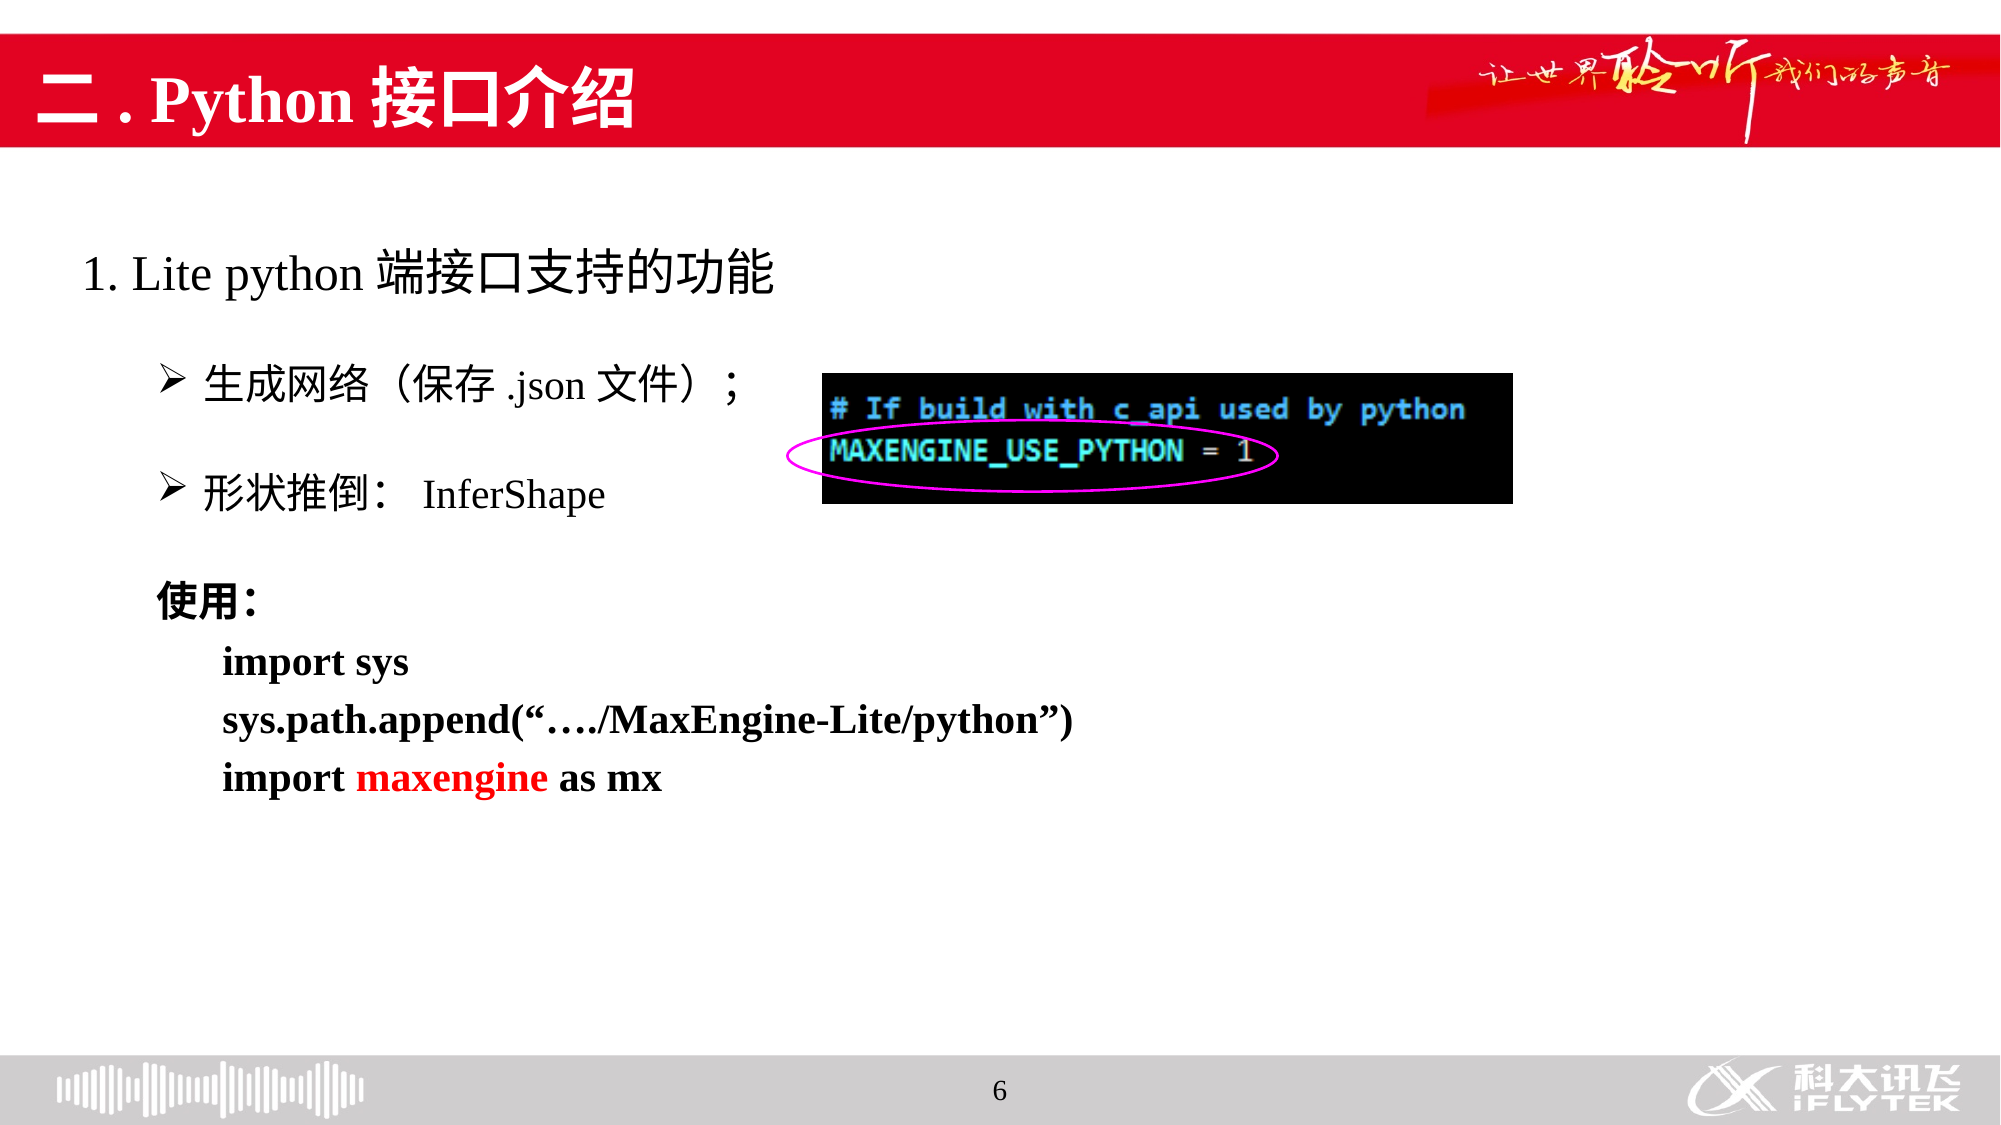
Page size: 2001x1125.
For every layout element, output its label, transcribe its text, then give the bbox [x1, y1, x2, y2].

picture [0, 0, 2001, 1125]
text_box [786, 437, 817, 475]
title 二. Python接口介绍 [19, 36, 965, 155]
list 1. Lite python端接口支持的功能 生成网络（保存.json文件）； 形状推倒：InferShape 使用： import sys sys.path.append(“…./MaxEngine-Lite/python”) import maxengine as mx [66, 172, 1417, 982]
footer 6 [683, 1058, 1317, 1119]
